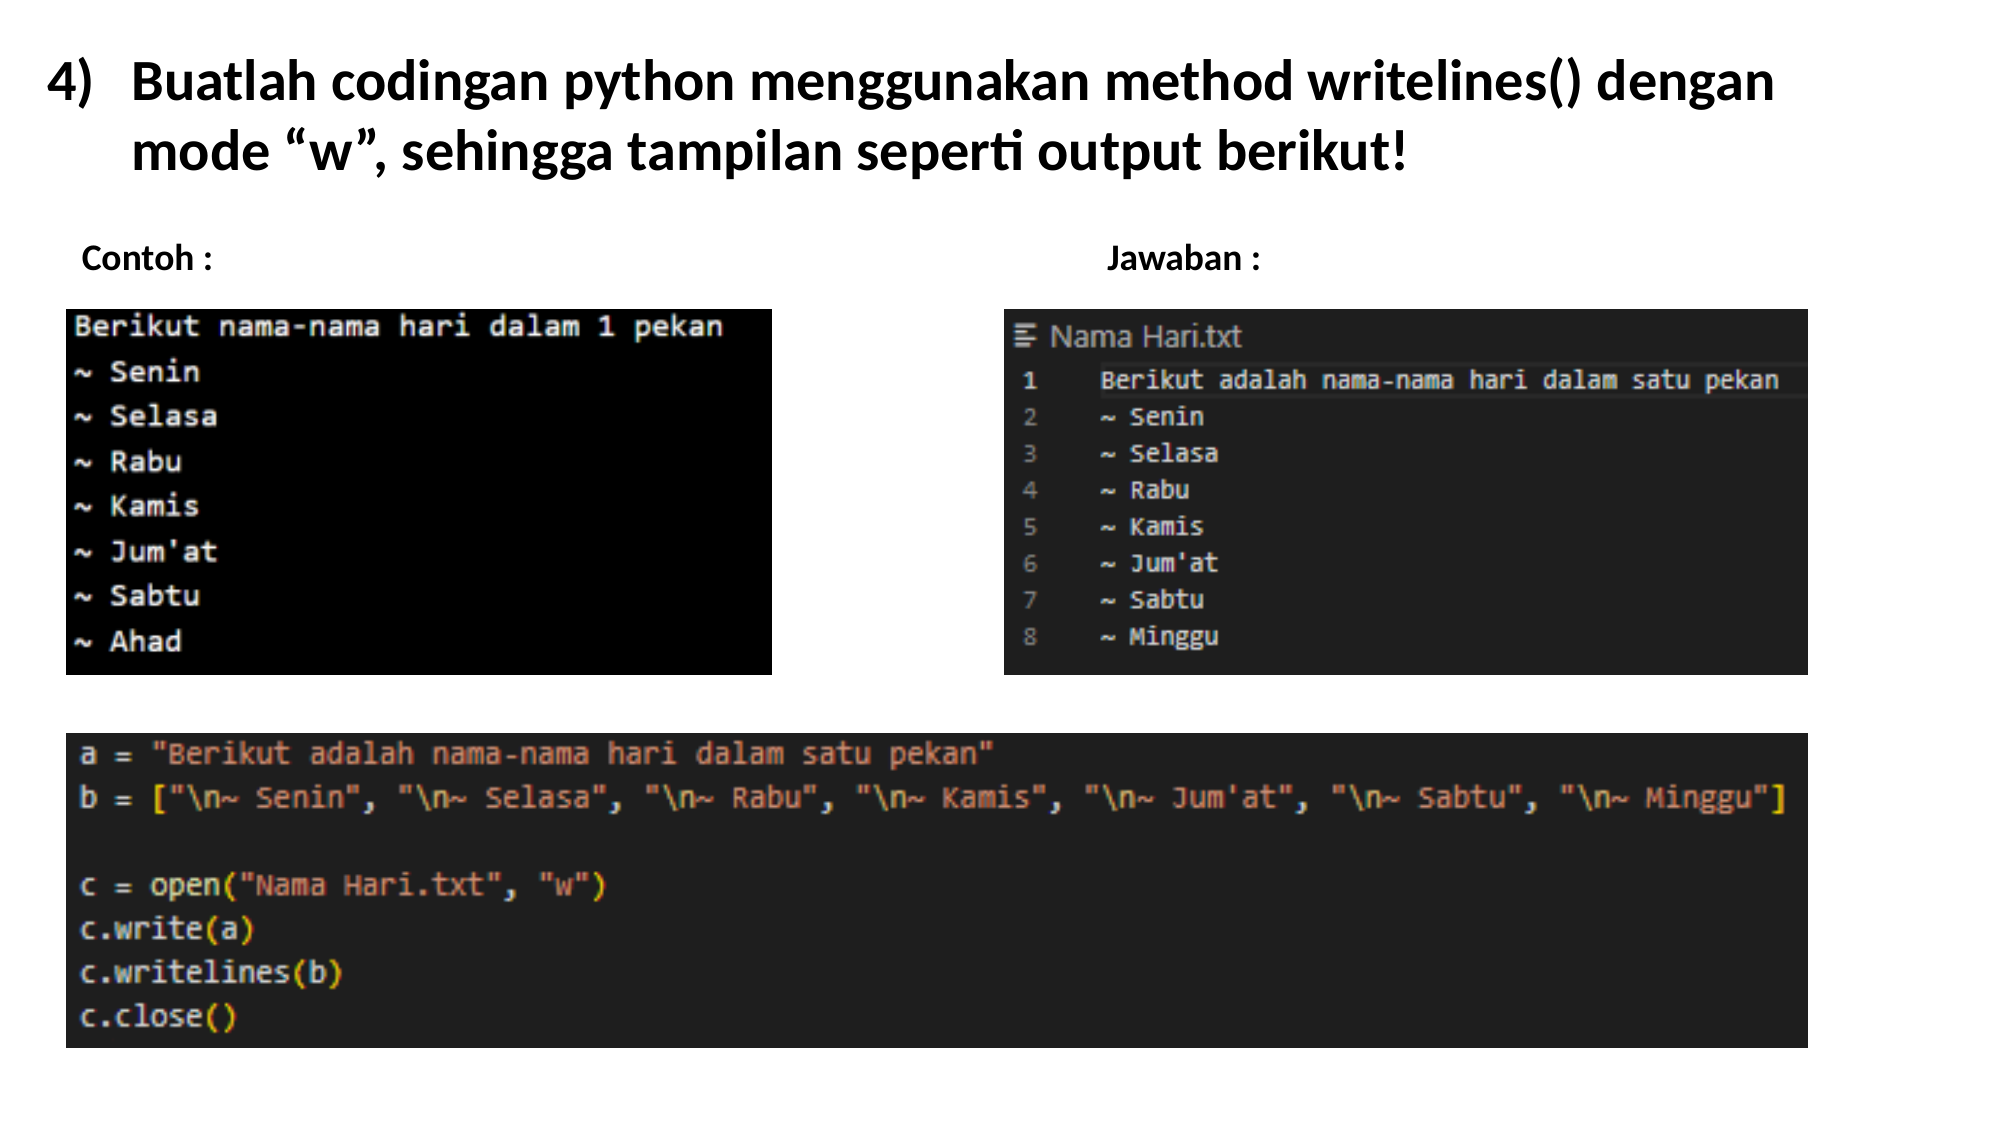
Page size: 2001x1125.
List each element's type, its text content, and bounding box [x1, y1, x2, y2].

text_box Buatlah codingan python menggunakan method writelines() dengan mode “w”, sehingga tampilan seperti output berikut! [32, 35, 1842, 190]
text_box Contoh : [67, 225, 229, 286]
picture [1004, 309, 1808, 675]
text_box Jawaban : [1092, 225, 1277, 286]
picture [66, 309, 772, 675]
picture [66, 733, 1808, 1048]
